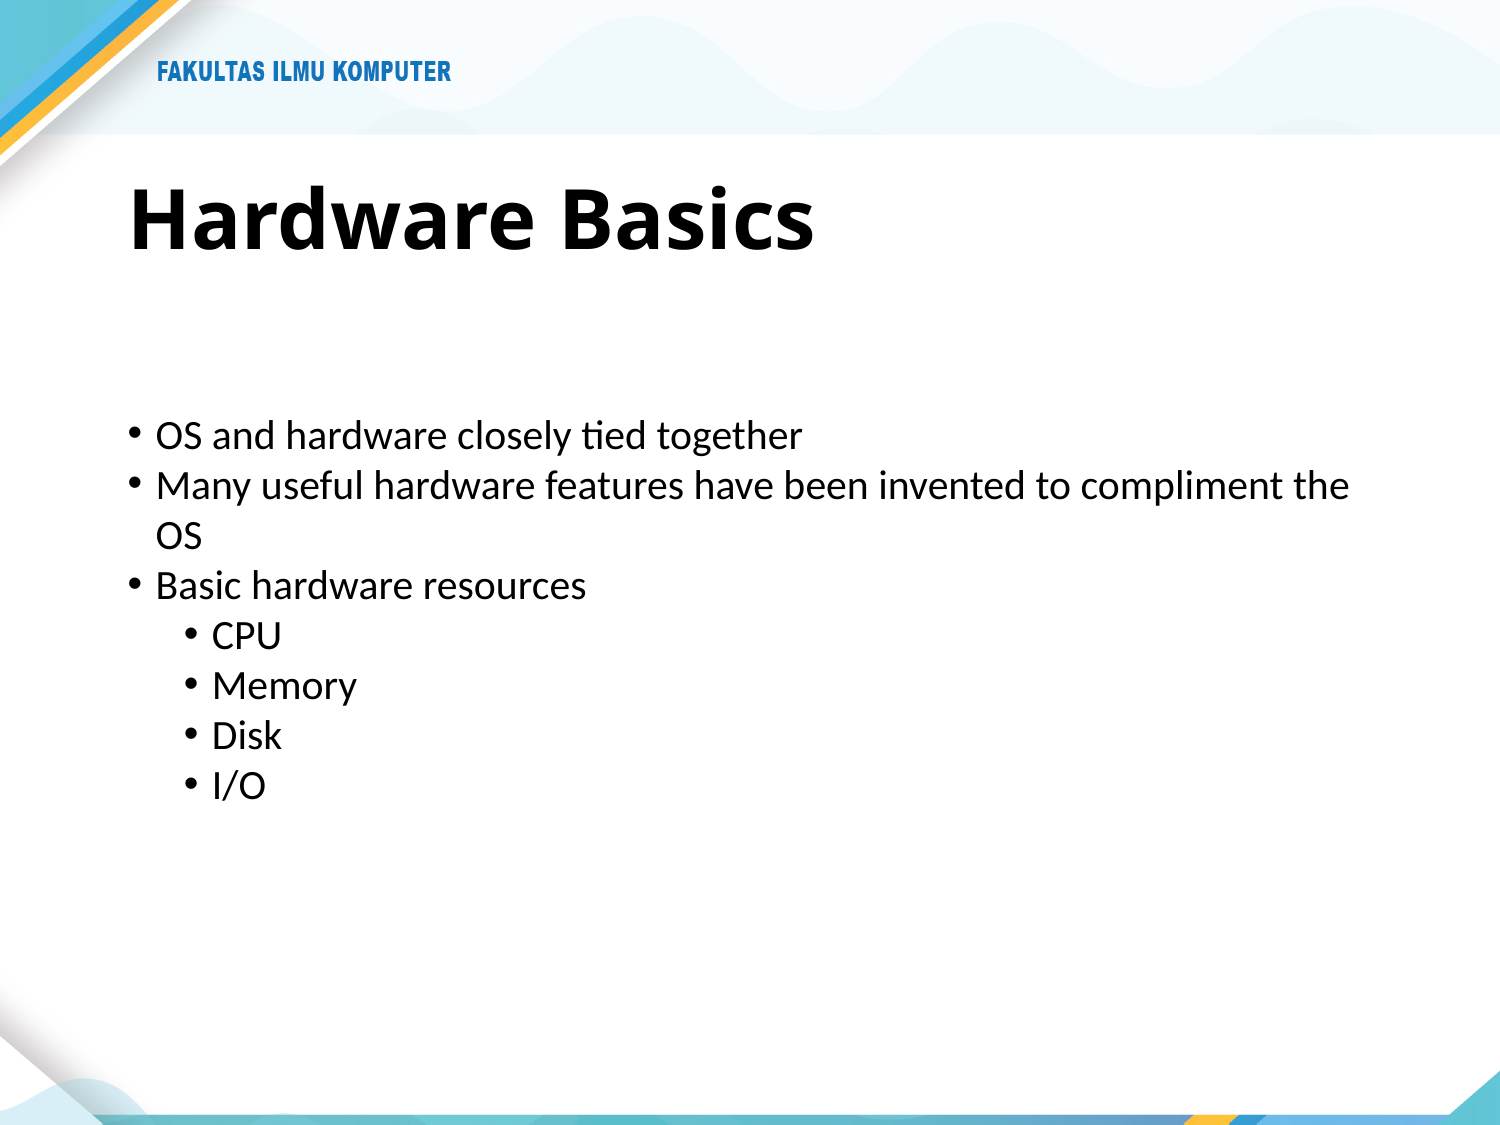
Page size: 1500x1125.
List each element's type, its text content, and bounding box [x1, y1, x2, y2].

list OS and hardware closely tied together Many useful hardware features have been invented to compliment the OS Basic hardware resources CPU Memory Disk I/O [112, 349, 1388, 1038]
title Hardware Basics [112, 172, 1388, 273]
picture [0, 0, 1500, 1125]
